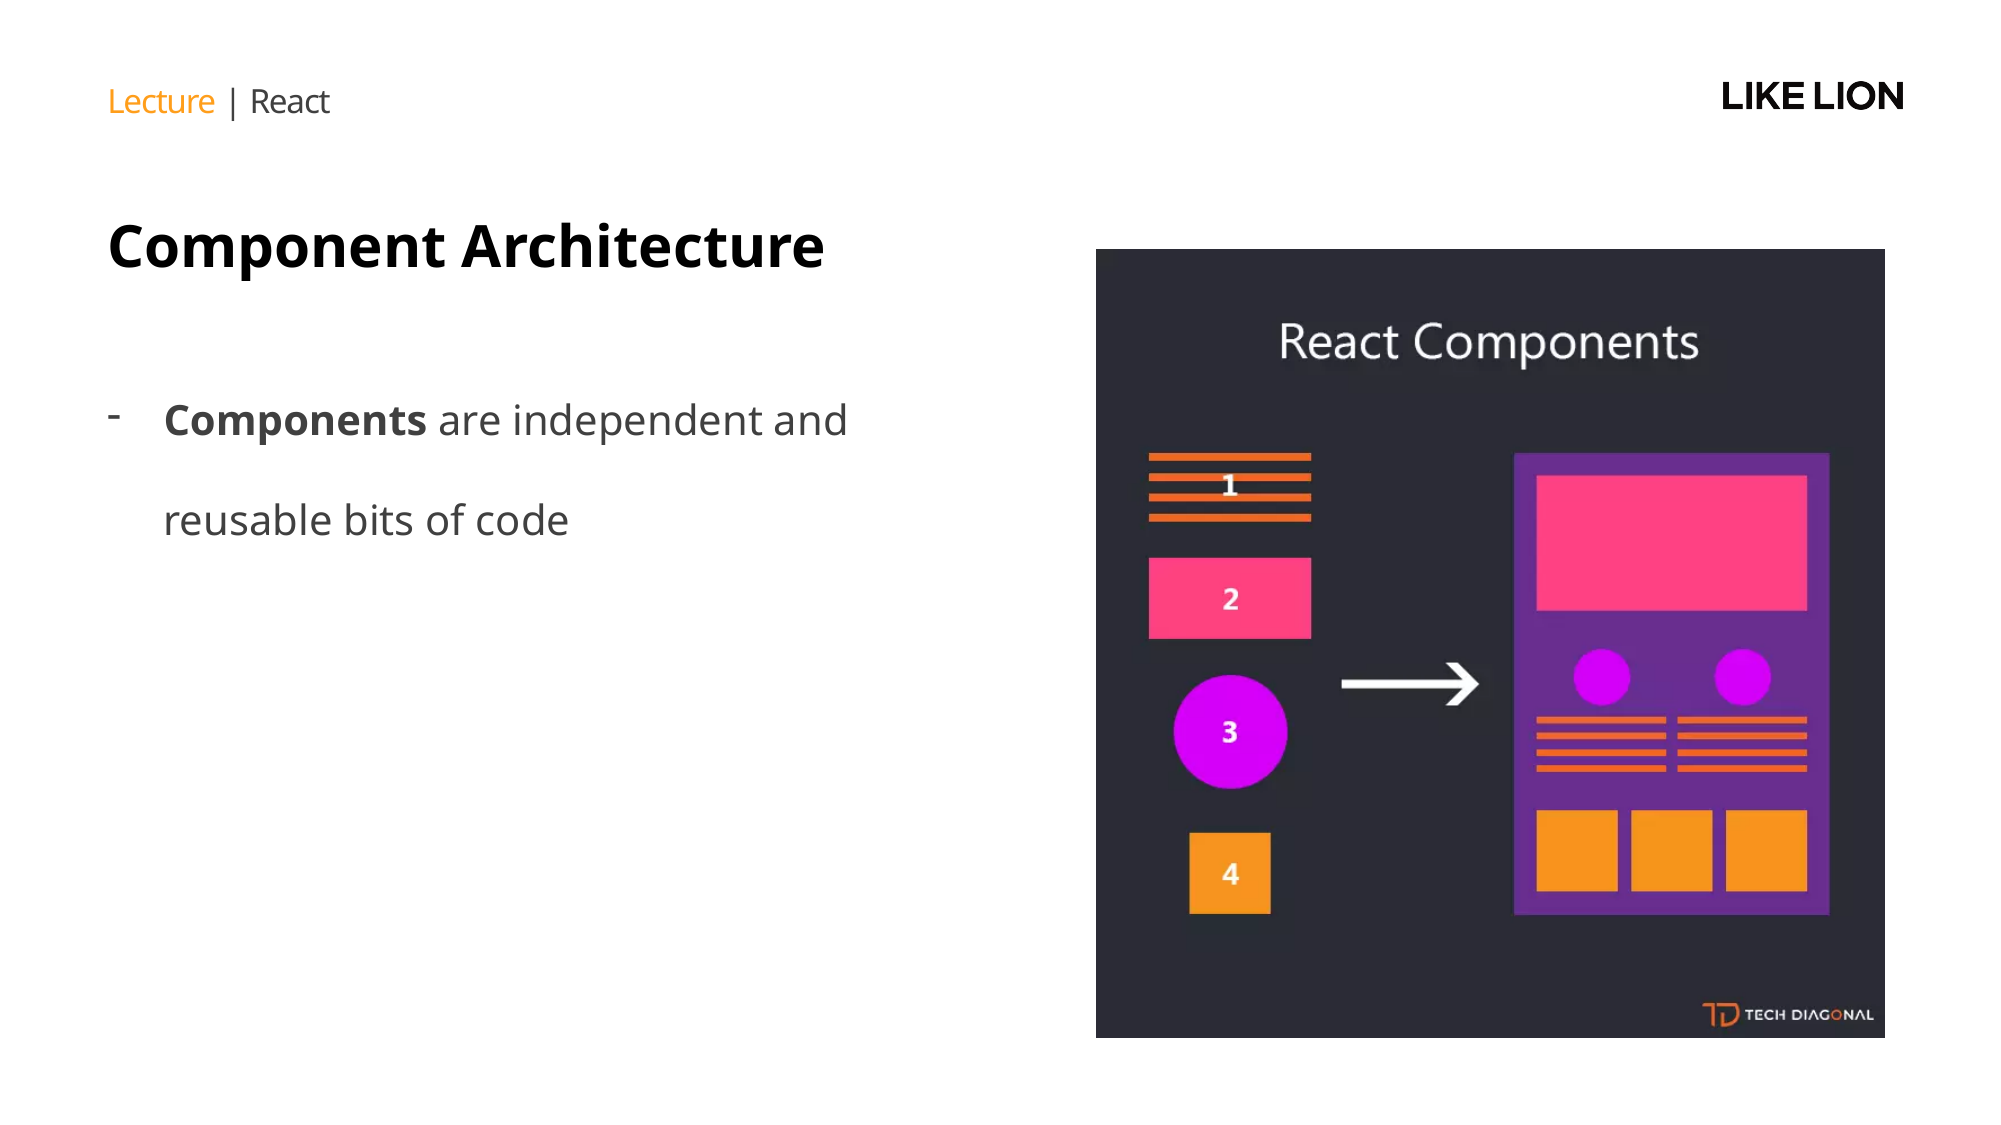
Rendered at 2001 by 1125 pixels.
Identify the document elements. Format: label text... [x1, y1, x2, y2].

text_box Components are independent and reusable bits of code [92, 336, 1000, 552]
picture [1723, 81, 1903, 110]
text_box Lecture | React [92, 72, 866, 128]
picture [1096, 249, 1885, 1038]
text_box Component Architecture [92, 202, 1491, 297]
